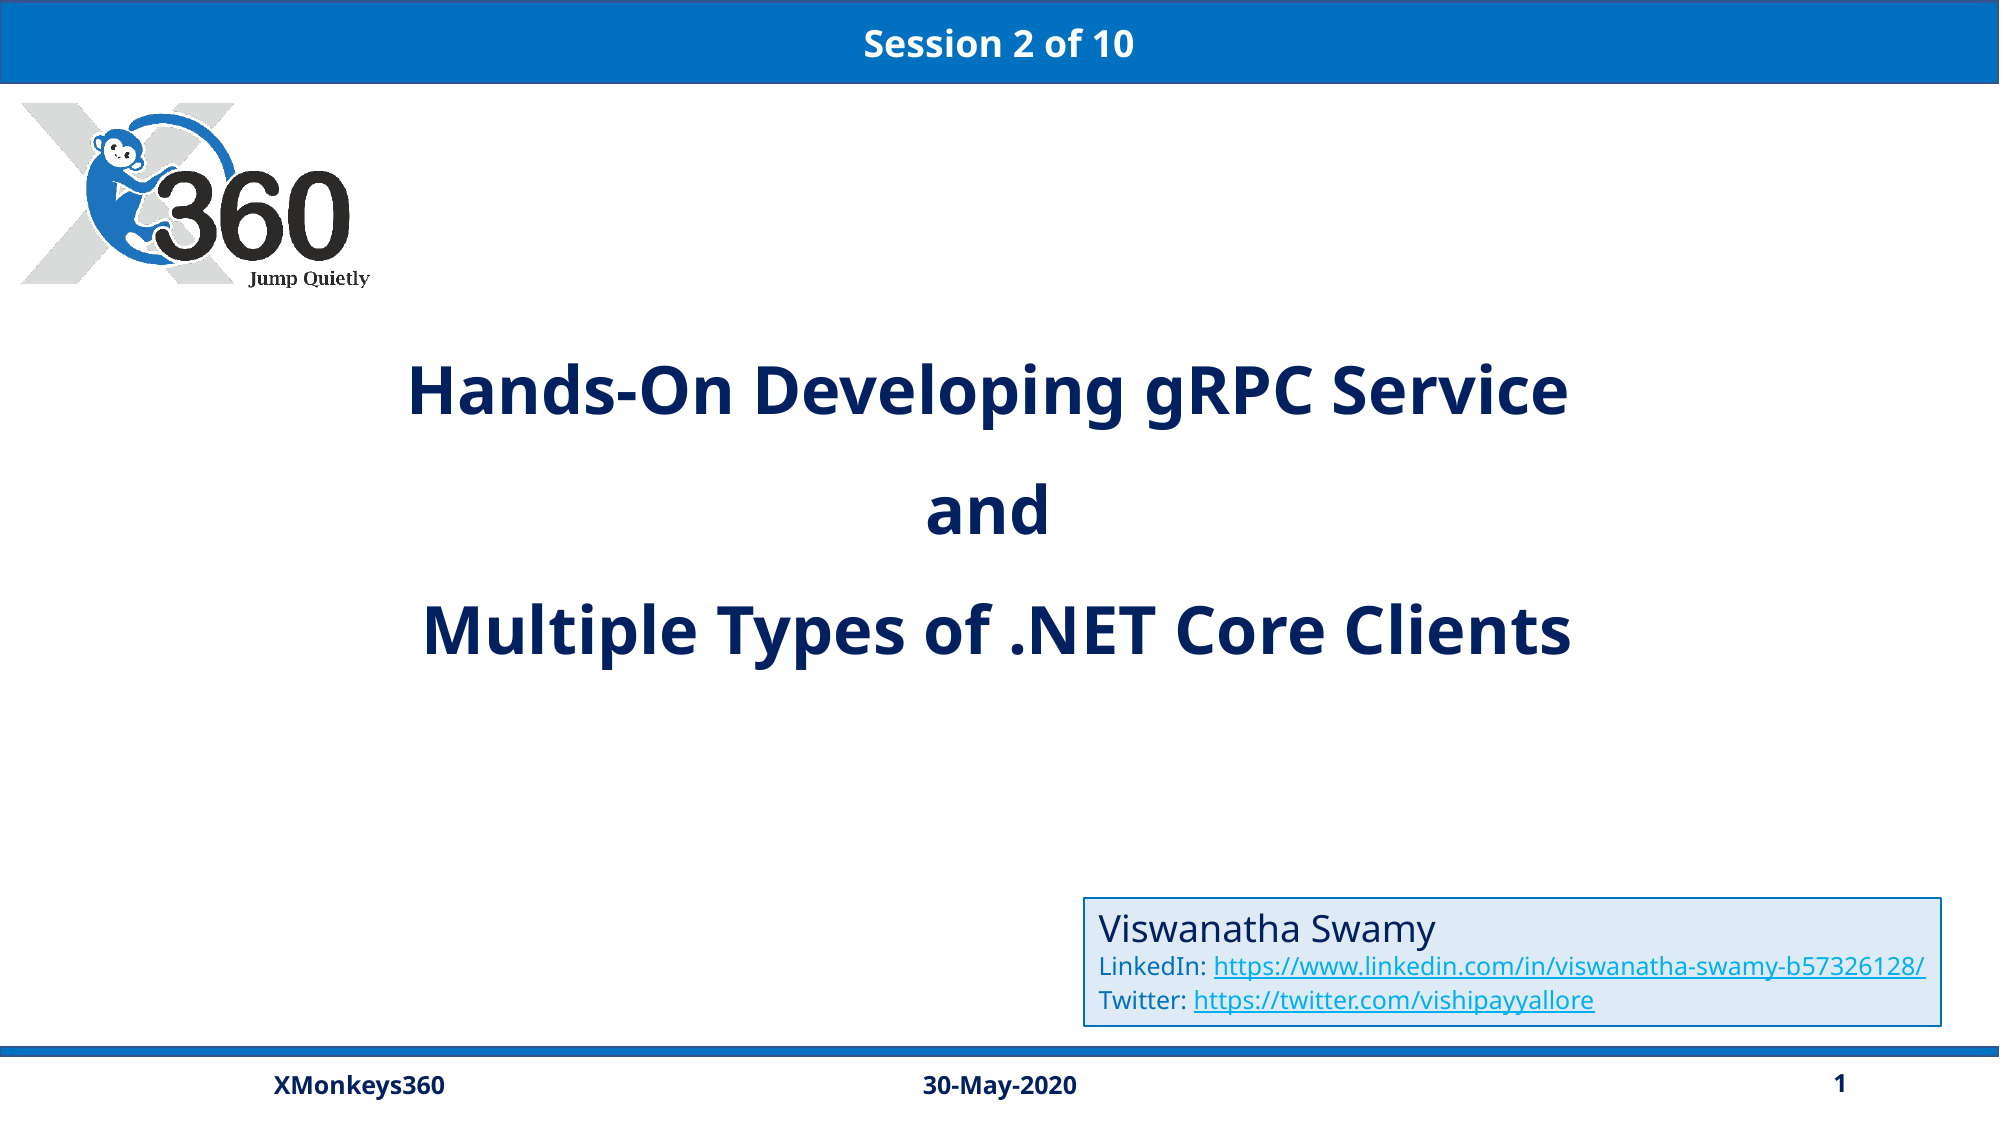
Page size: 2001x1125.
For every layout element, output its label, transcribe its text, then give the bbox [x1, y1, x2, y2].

text_box Hands-On Developing gRPC Service and Multiple Types of .NET Core Clients [391, 300, 1604, 675]
text_box XMonkeys360 [21, 1054, 697, 1115]
footer 30-May-2020 [697, 1054, 1338, 1115]
text_box Session 2 of 10 [0, 0, 1999, 84]
text_box [0, 1046, 1999, 1057]
picture [21, 103, 370, 288]
text_box Viswanatha Swamy LinkedIn: https://www.linkedin.com/in/viswanatha-swamy-b57326128/ Twitter: https://twitter.com/vishipayyallore [1083, 898, 1941, 1026]
slide_number 1 [1412, 1054, 1863, 1115]
